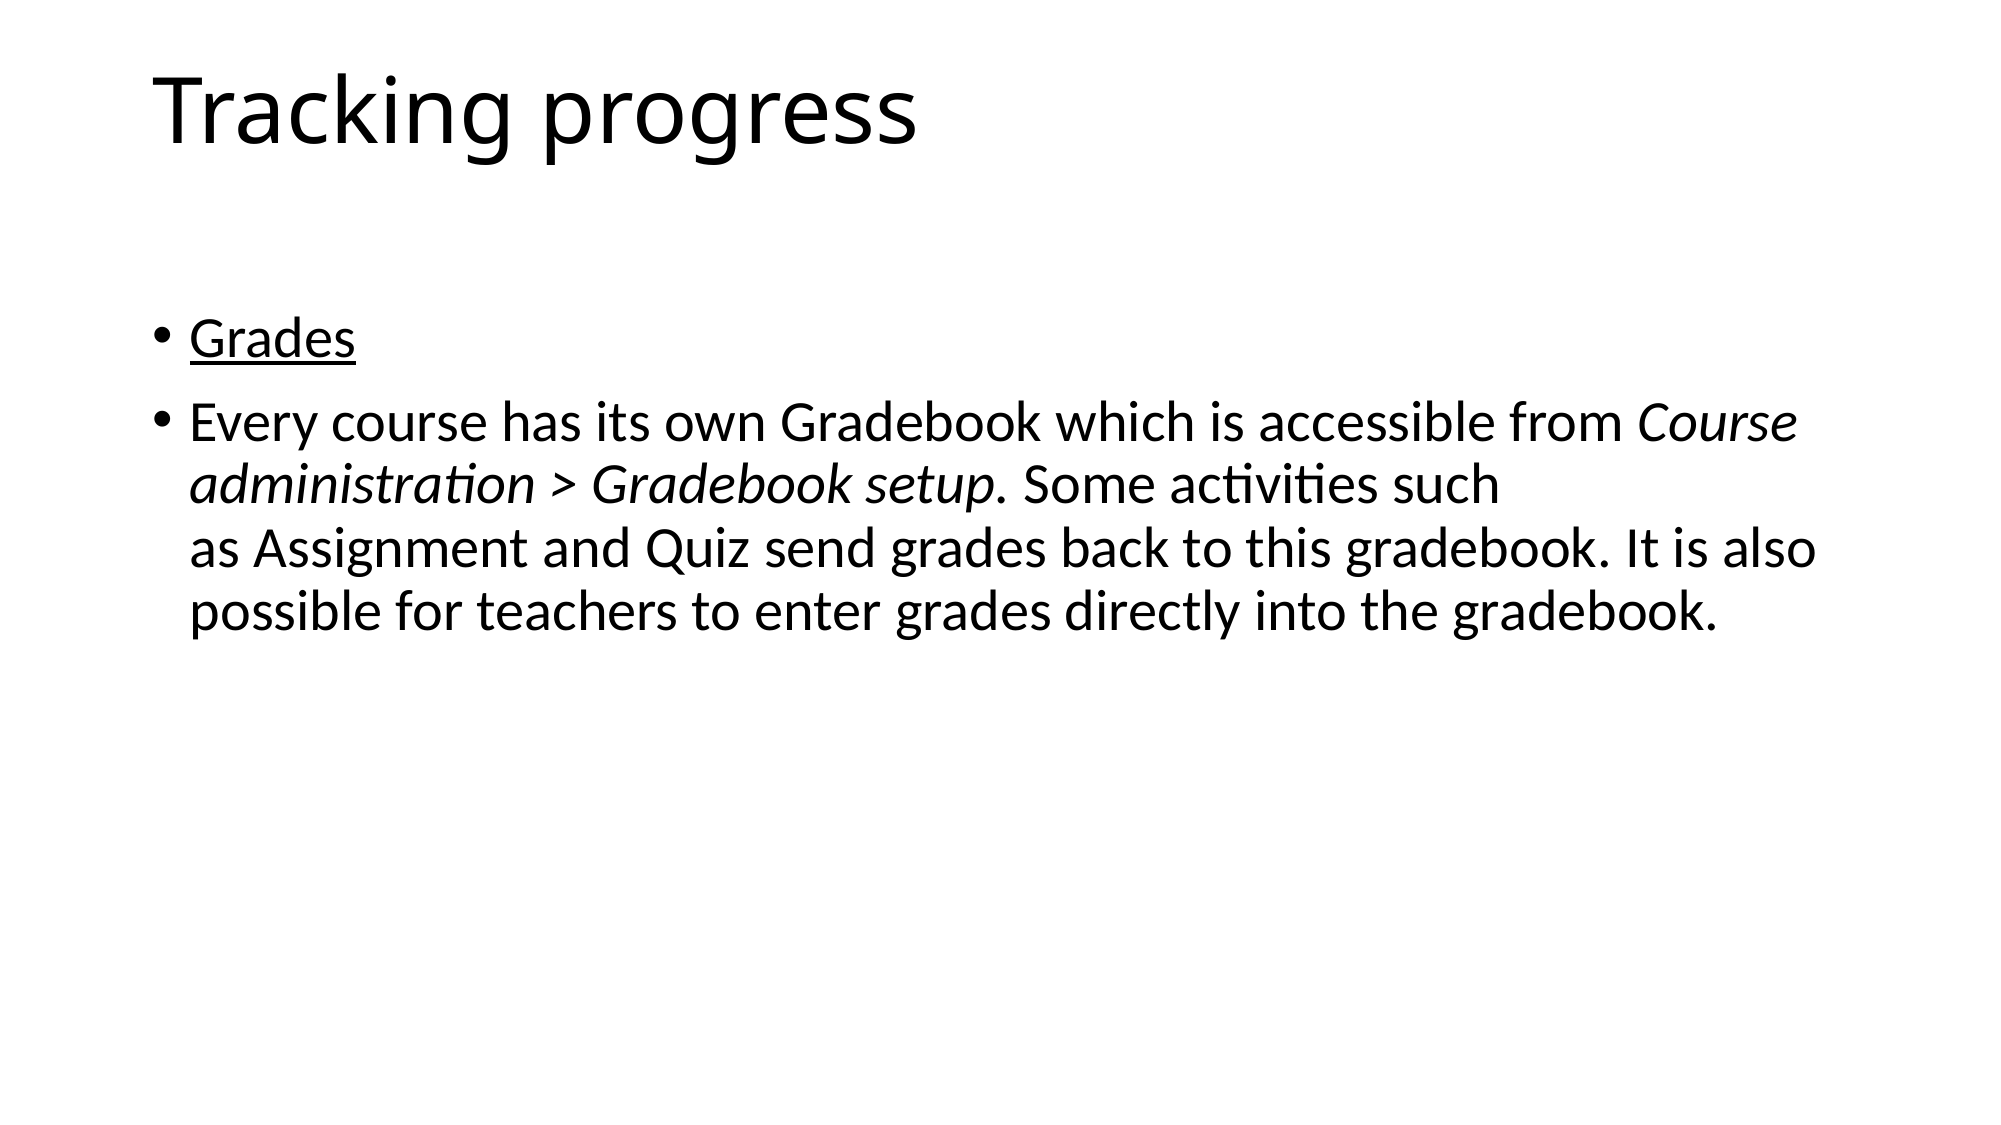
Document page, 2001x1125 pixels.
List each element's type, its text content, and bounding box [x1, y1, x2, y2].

list Grades Every course has its own Gradebook which is accessible from Course administration > Gradebook setup. Some activities such as Assignment and Quiz send grades back to this gradebook. It is also possible for teachers to enter grades directly into the gradebook. [137, 299, 1863, 1014]
title Tracking progress [137, 59, 1863, 278]
